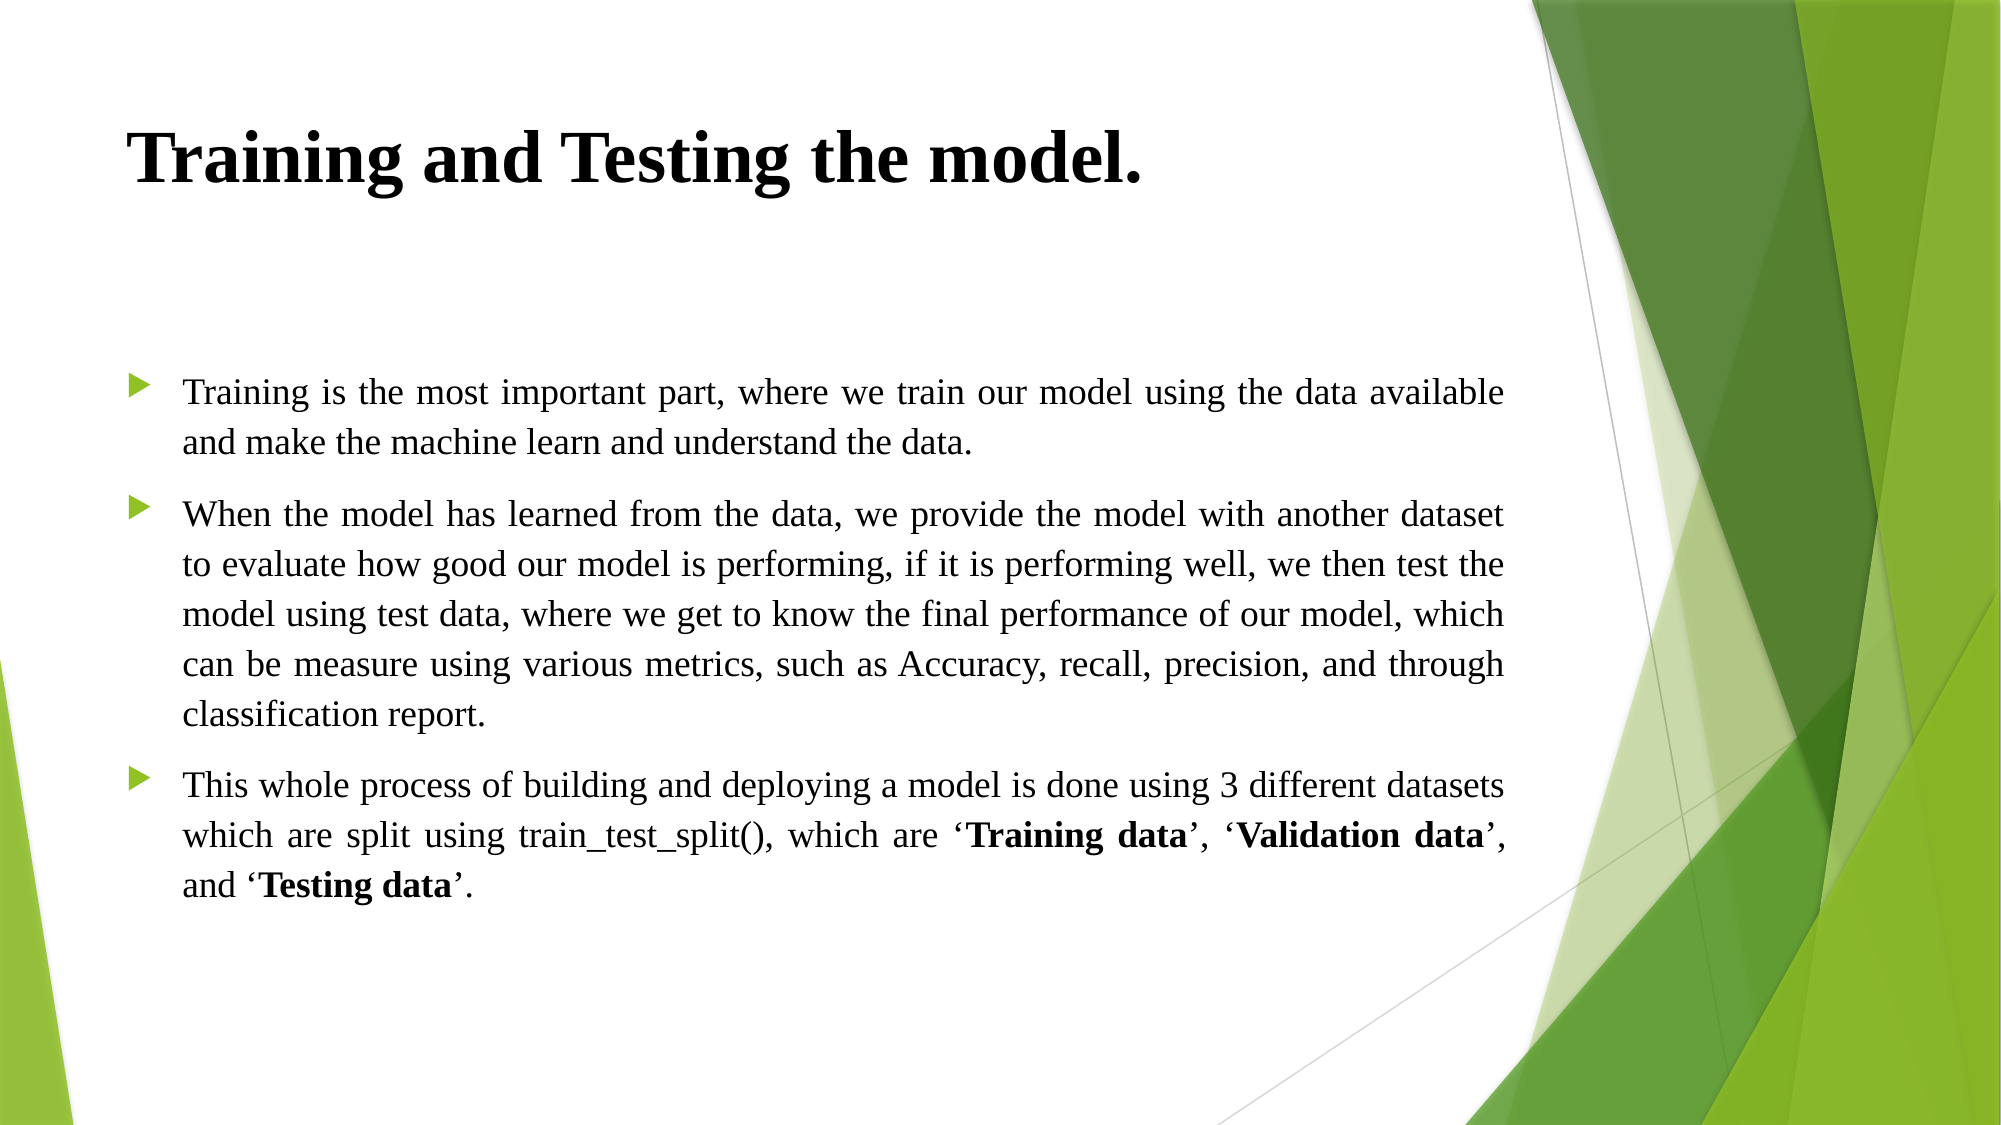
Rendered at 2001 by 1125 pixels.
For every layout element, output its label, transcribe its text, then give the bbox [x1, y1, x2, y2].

title Training and Testing the model. [111, 99, 1522, 317]
list Training is the most important part, where we train our model using the data available and make the machine learn and understand the data. When the model has learned from the data, we provide the model with another dataset to evaluate how good our model is performing, if it is performing well, we then test the model using test data, where we get to know the final performance of our model, which can be measure using various metrics, such as Accuracy, recall, precision, and through classification report. This whole process of building and deploying a model is done using 3 different datasets which are split using train_test_split(), which are ‘Training data’, ‘Validation data’, and ‘Testing data’. [111, 354, 1522, 992]
